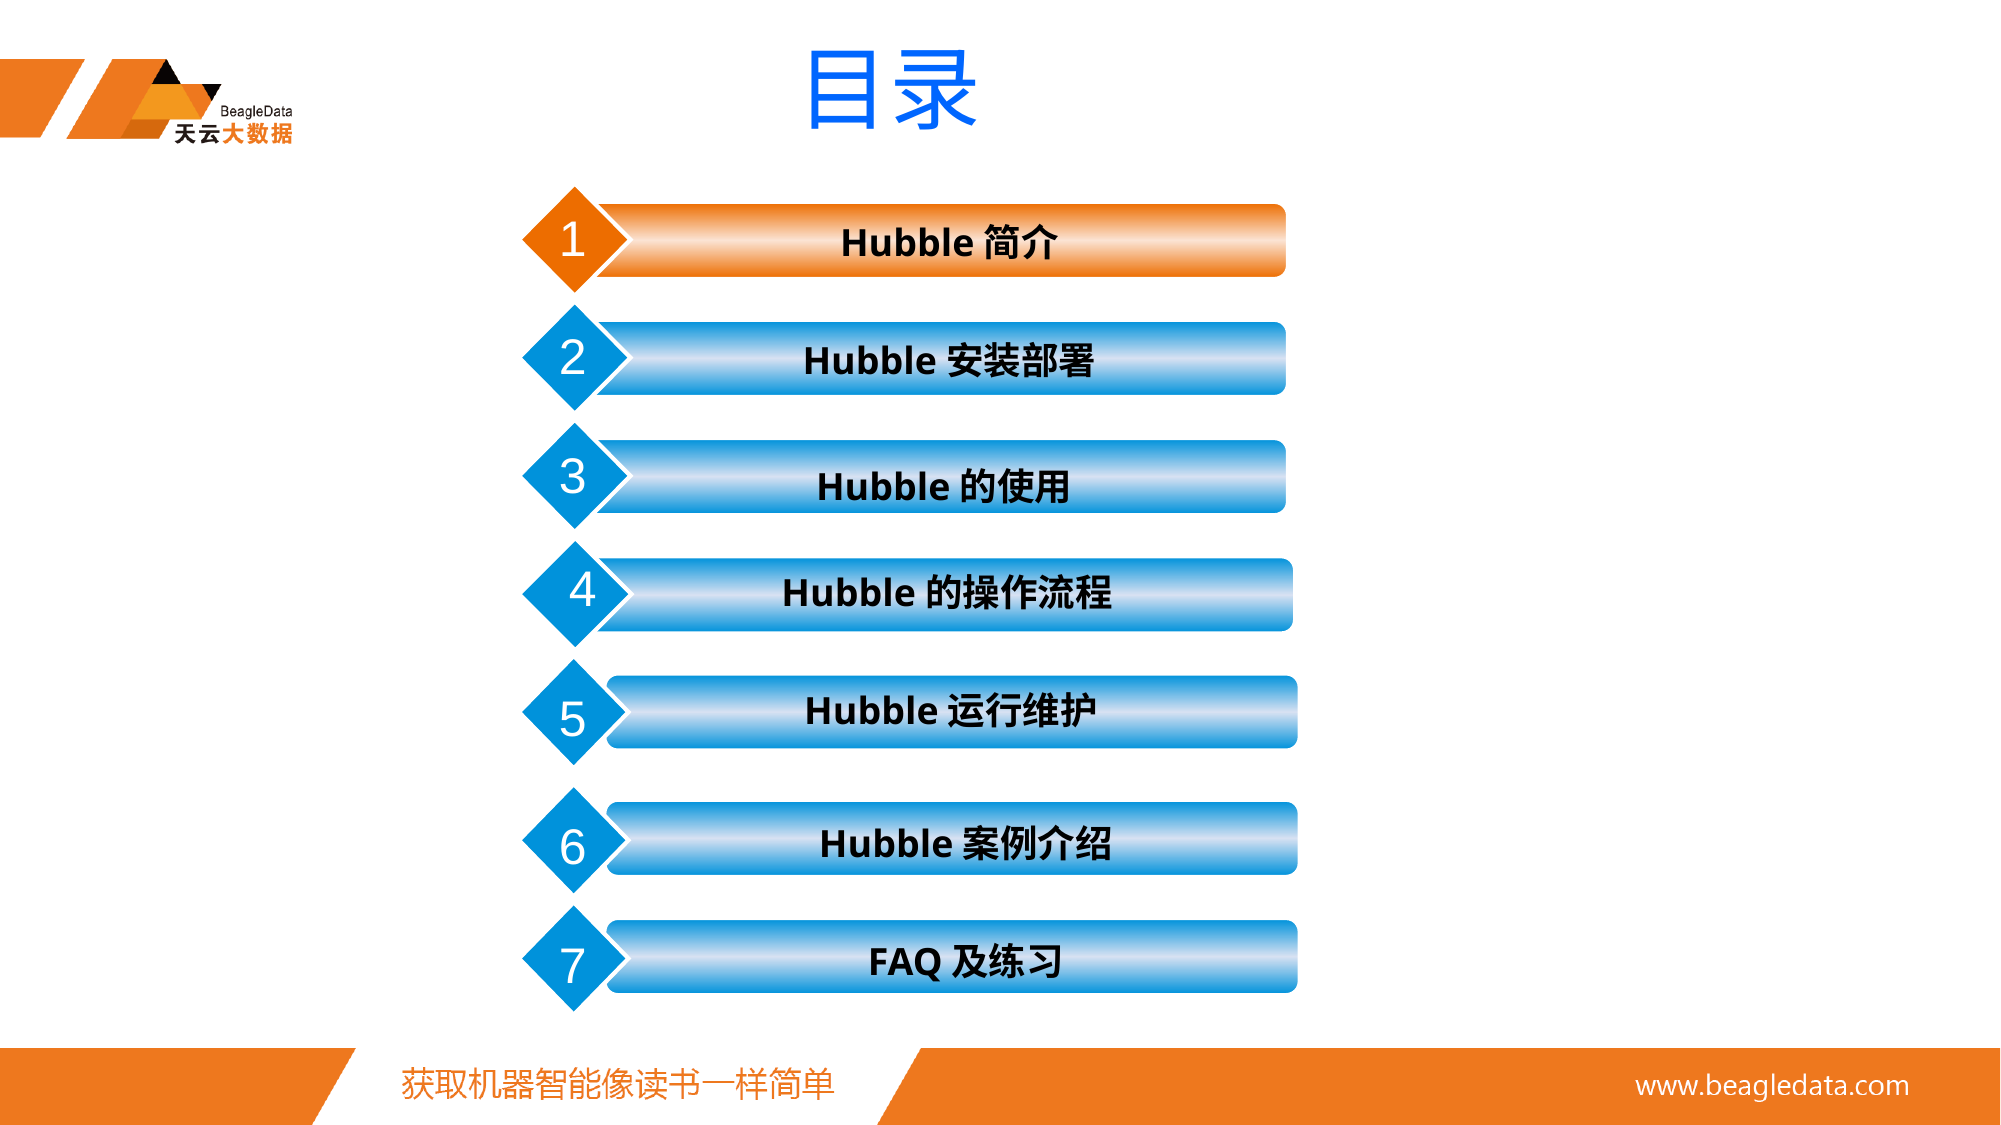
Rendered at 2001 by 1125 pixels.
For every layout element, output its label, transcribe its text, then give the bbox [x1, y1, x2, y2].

picture [0, 0, 2001, 1125]
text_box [518, 183, 1287, 296]
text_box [518, 301, 1287, 419]
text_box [519, 902, 1299, 1015]
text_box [519, 537, 1294, 651]
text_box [518, 419, 1287, 533]
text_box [519, 783, 1299, 897]
text_box 目录 [214, 33, 1565, 150]
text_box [519, 655, 1299, 769]
